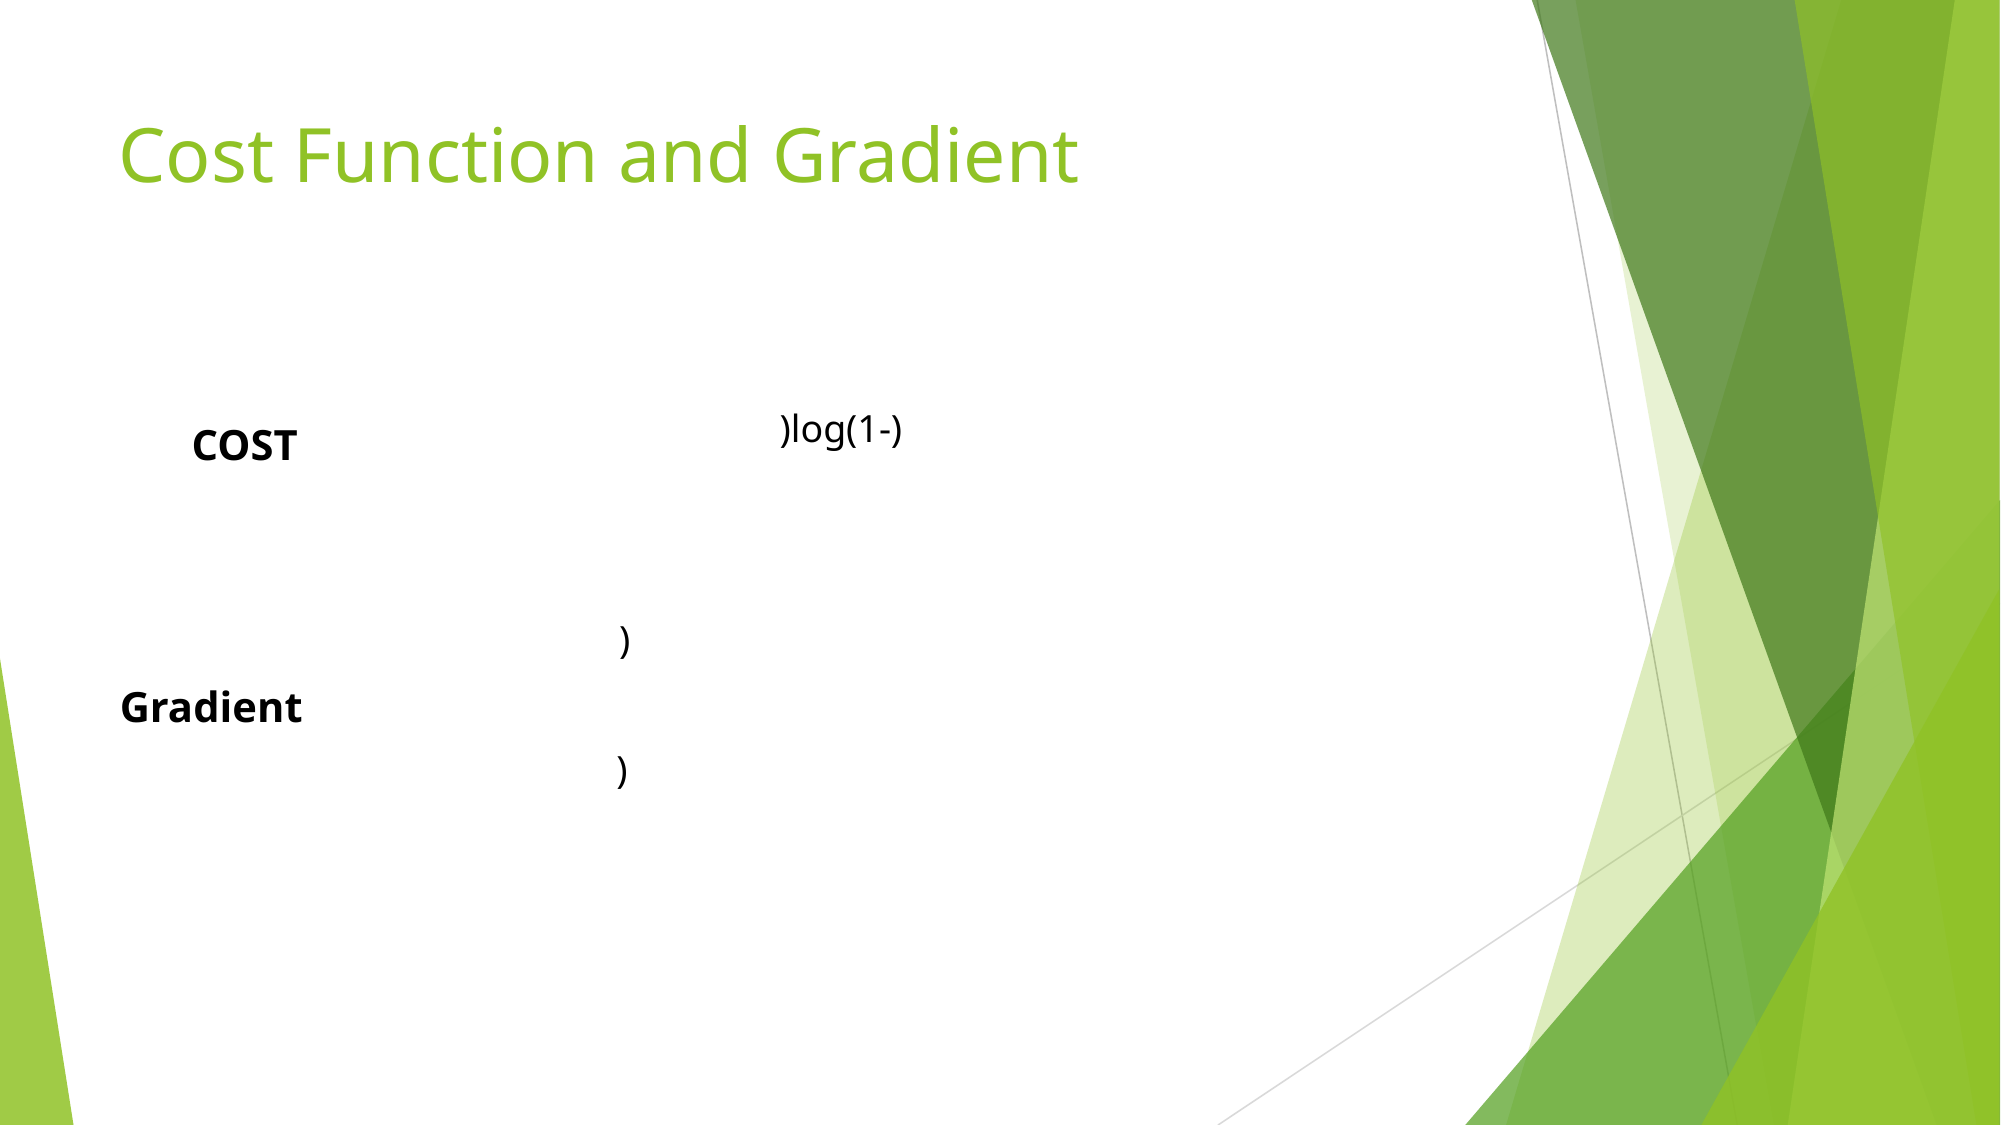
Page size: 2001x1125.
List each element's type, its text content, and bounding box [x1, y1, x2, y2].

text_box ) [608, 739, 636, 799]
text_box )log(1-) [772, 397, 910, 458]
title Cost Function and Gradient [110, 99, 1522, 318]
text_box COST [184, 411, 306, 477]
text_box Gradient [112, 673, 311, 739]
text_box ) [611, 608, 639, 668]
